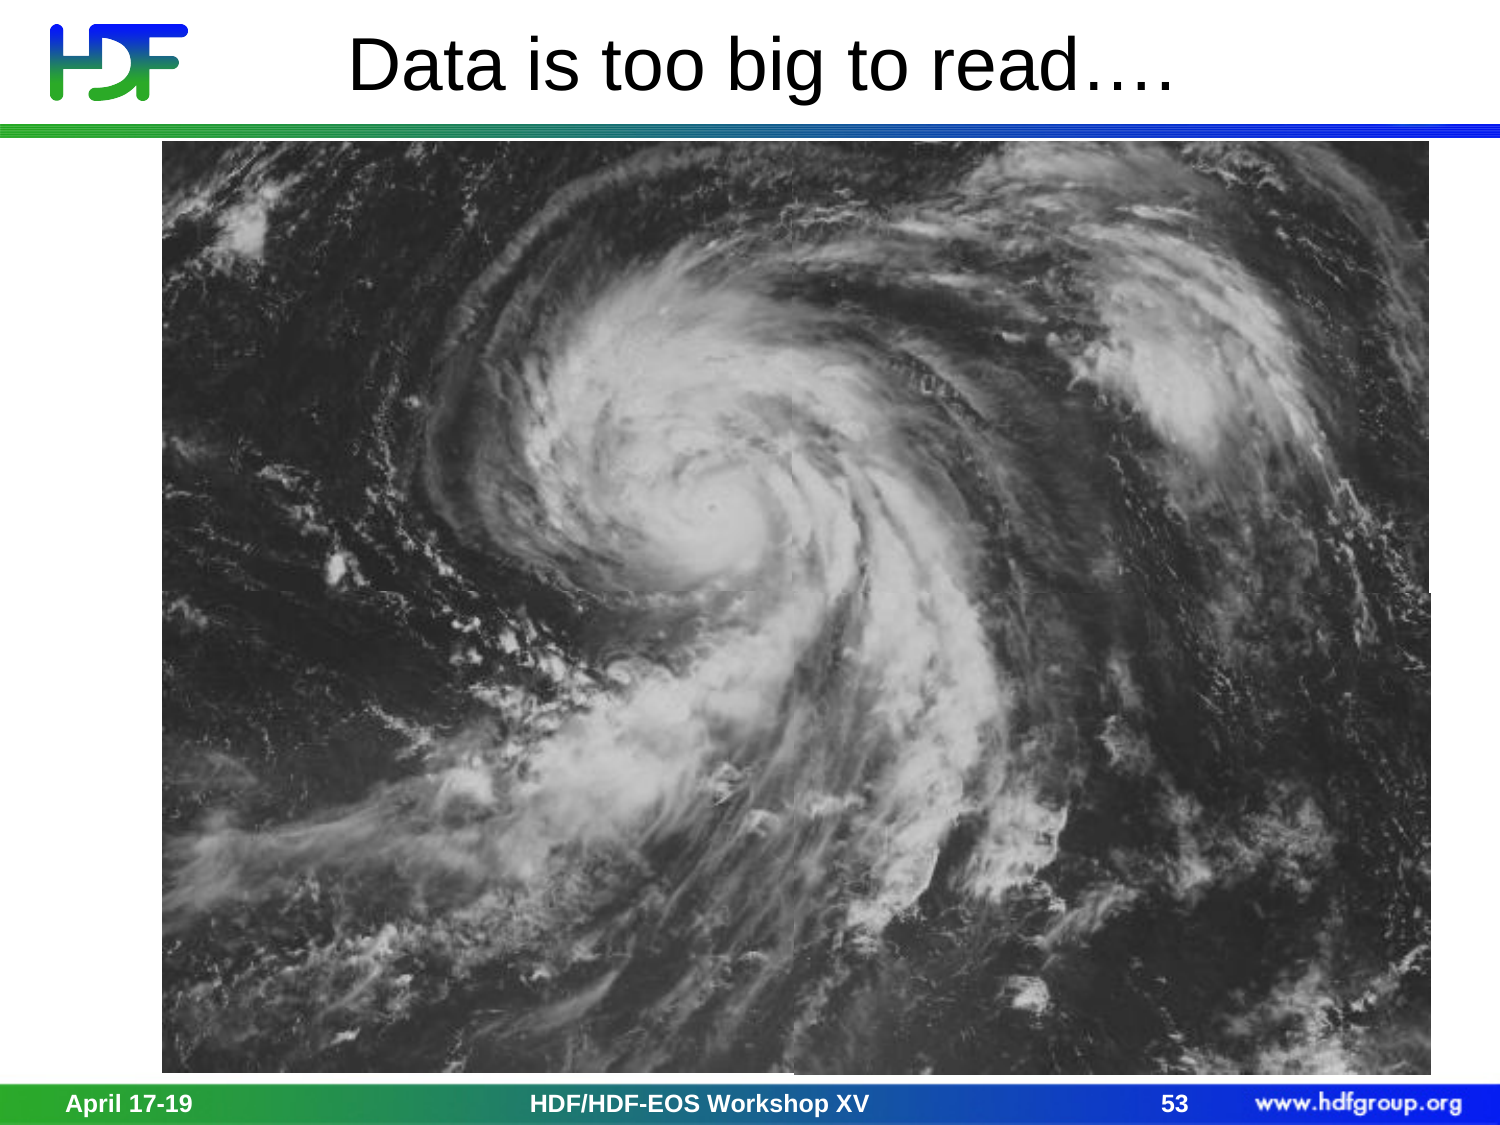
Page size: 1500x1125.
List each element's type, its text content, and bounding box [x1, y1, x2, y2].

title Data is too big to read…. [187, 24, 1338, 113]
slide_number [49, 1087, 338, 1125]
picture [0, 0, 1500, 1125]
slide_number 53 [1112, 1087, 1238, 1125]
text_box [162, 141, 1431, 1076]
footer HDF/HDF-EOS Workshop XV [374, 1087, 1026, 1125]
